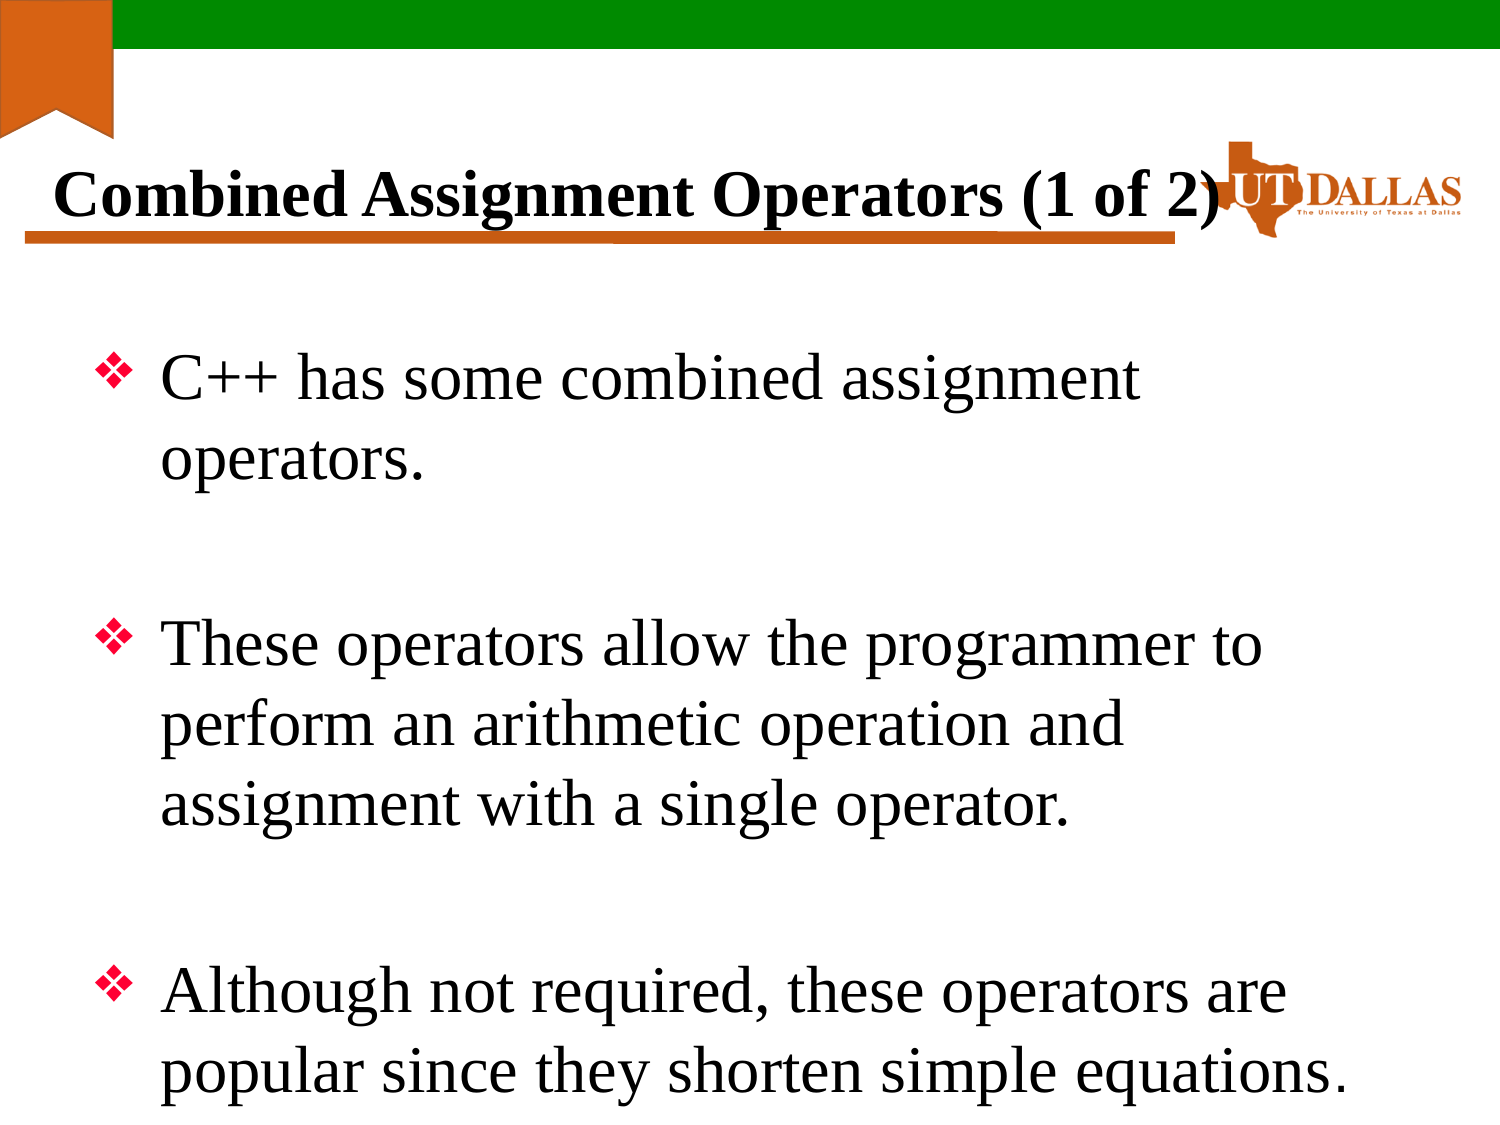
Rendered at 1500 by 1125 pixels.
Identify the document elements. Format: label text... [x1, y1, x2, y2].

title Combined Assignment Operators (1 of 2) [37, 99, 1388, 280]
picture [1388, 141, 1461, 238]
list C++ has some combined assignment operators. These operators allow the programmer to perform an arithmetic operation and assignment with a single operator. Although not required, these operators are popular since they shorten simple equations. [62, 324, 1413, 1068]
